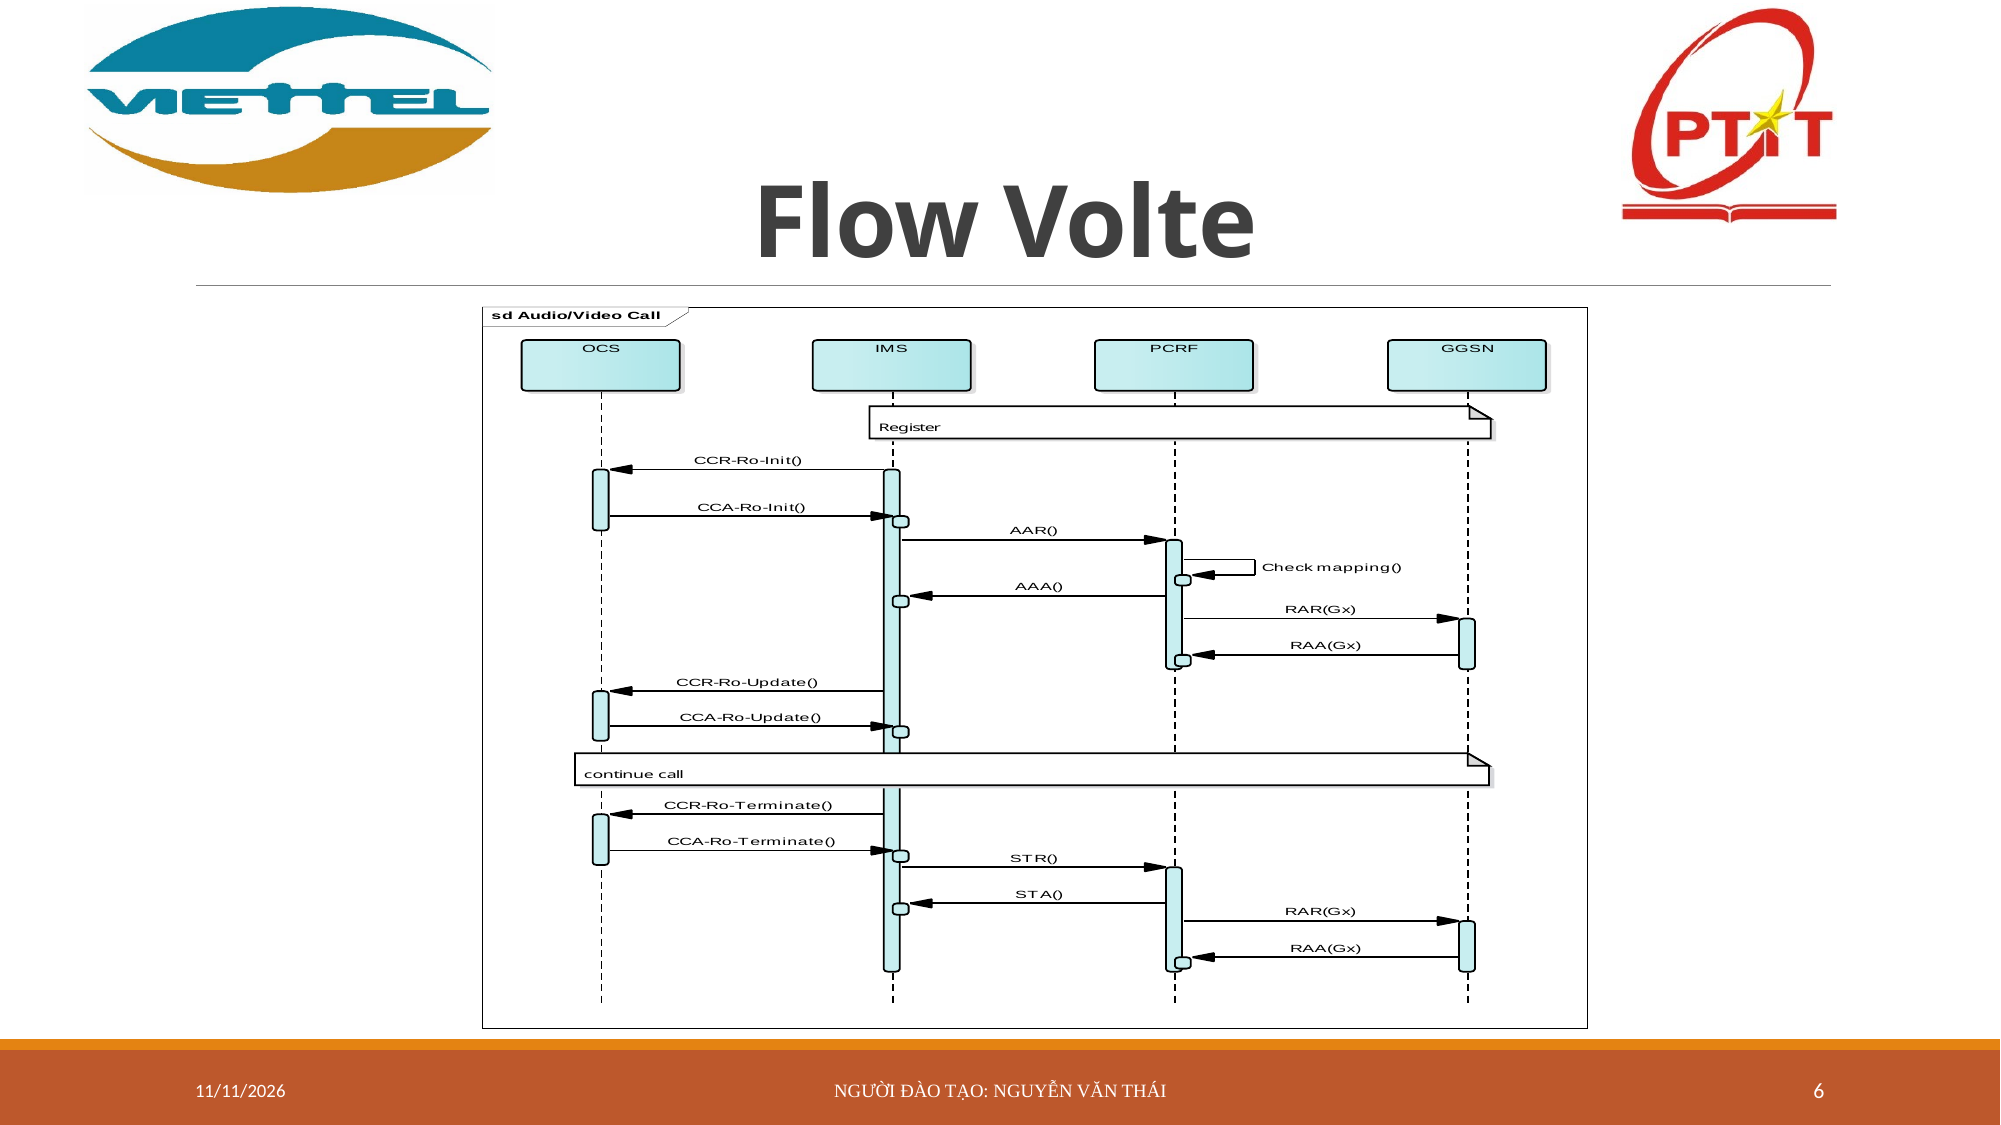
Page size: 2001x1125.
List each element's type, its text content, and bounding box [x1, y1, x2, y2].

footer Người đào tạo: Nguyễn văn thái [604, 1059, 1396, 1120]
picture [84, 3, 496, 196]
title Flow Volte [180, 47, 1830, 285]
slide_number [180, 1059, 586, 1120]
picture [1620, 3, 1838, 224]
picture [476, 303, 1593, 1032]
slide_number 6 [1624, 1059, 1840, 1120]
